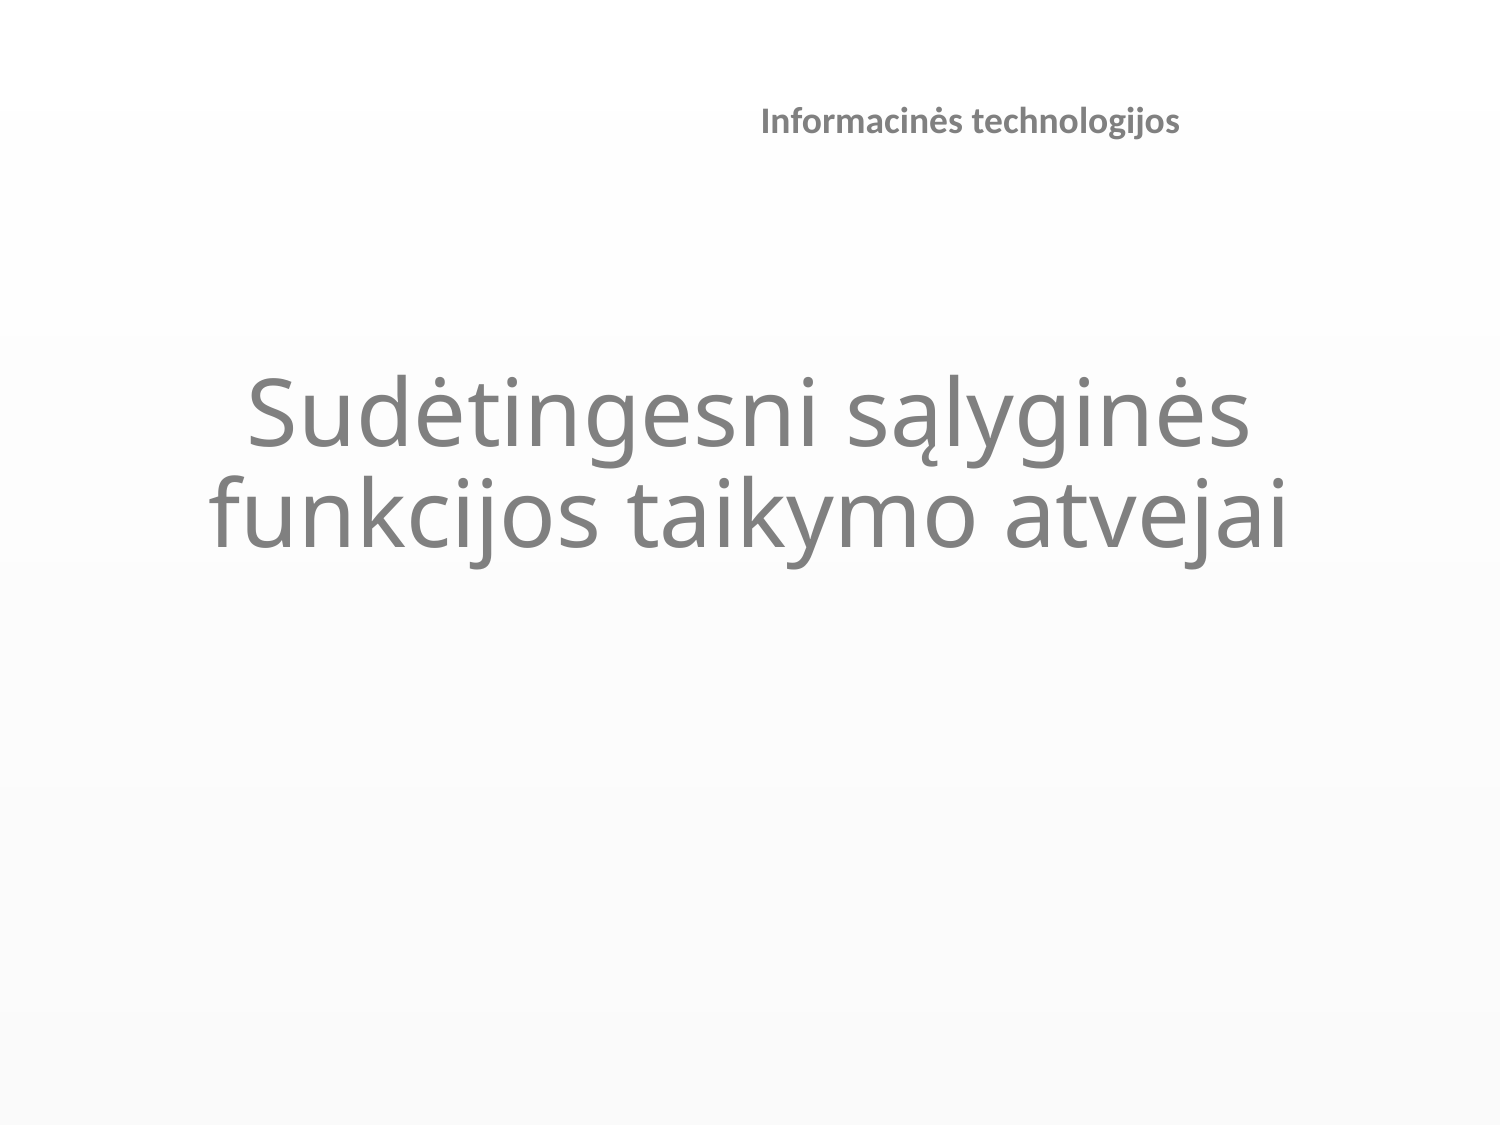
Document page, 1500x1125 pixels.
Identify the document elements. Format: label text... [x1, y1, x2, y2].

subtitle Informacinės technologijos [632, 93, 1309, 244]
title Sudėtingesni sąlyginės funkcijos taikymo atvejai [187, 184, 1313, 576]
